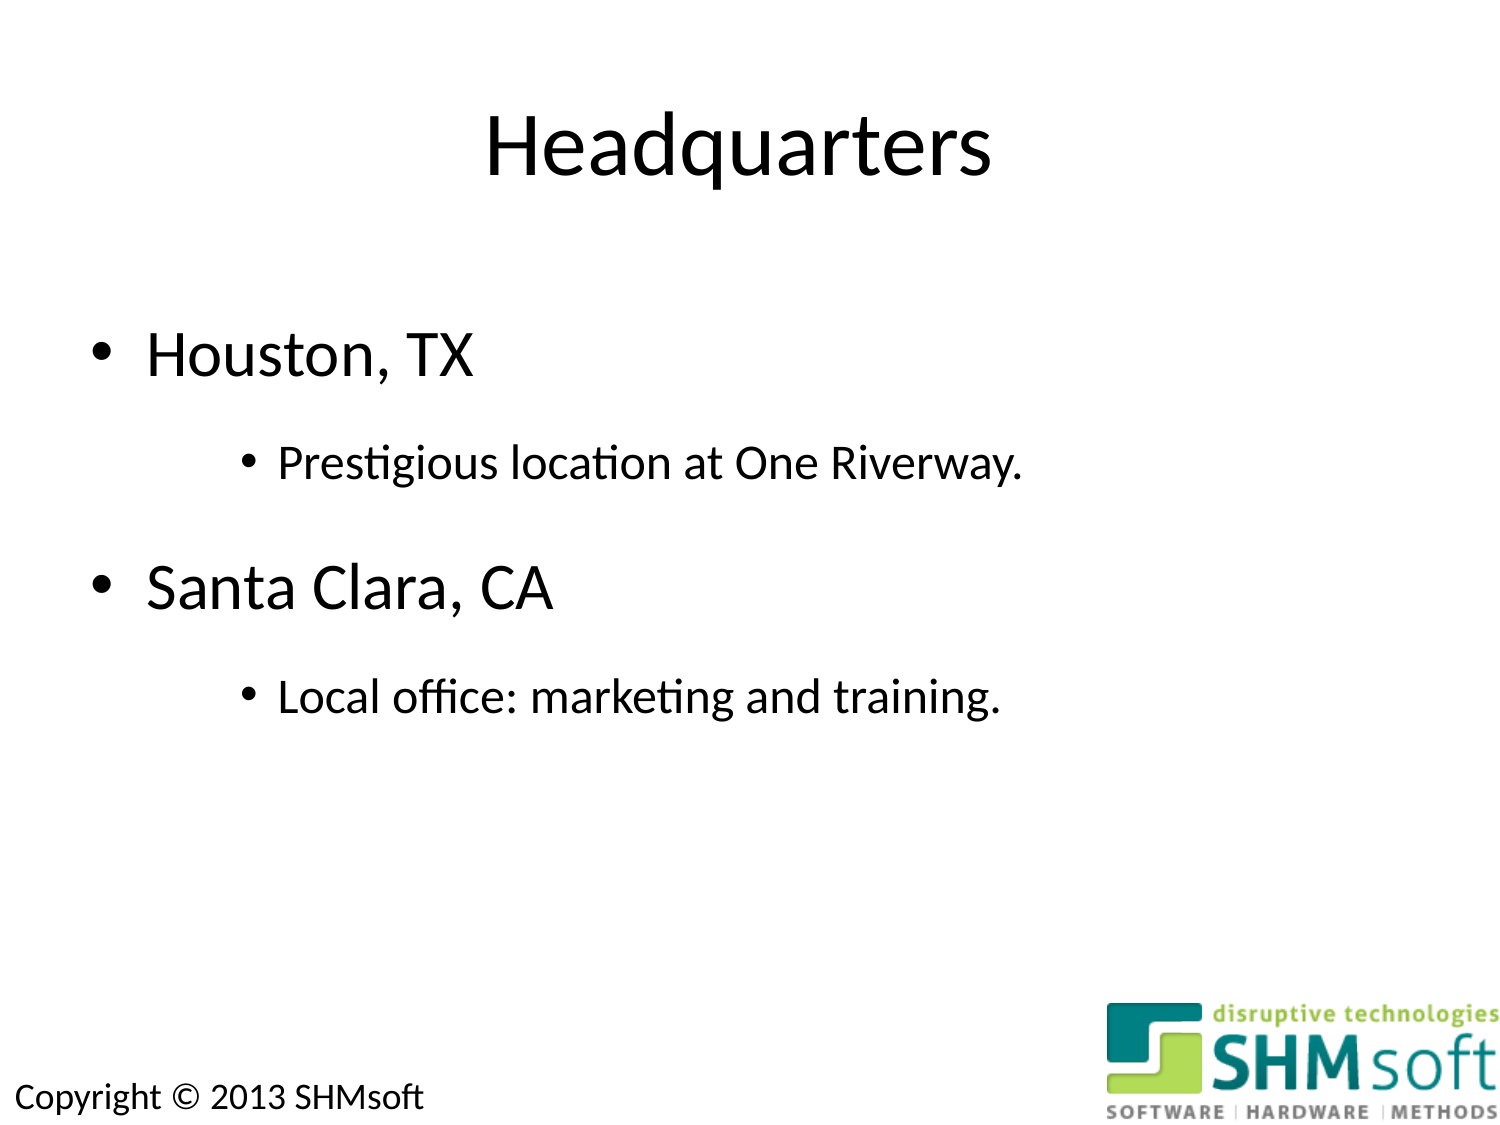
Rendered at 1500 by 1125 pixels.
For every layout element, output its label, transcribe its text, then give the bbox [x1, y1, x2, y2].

picture [1107, 1003, 1500, 1122]
title Headquarters [75, 45, 1425, 233]
list Houston, TX Prestigious location at One Riverway. Santa Clara, CA Local office: marketing and training. [75, 262, 1425, 1005]
text_box Copyright © 2013 SHMsoft [0, 1064, 450, 1125]
